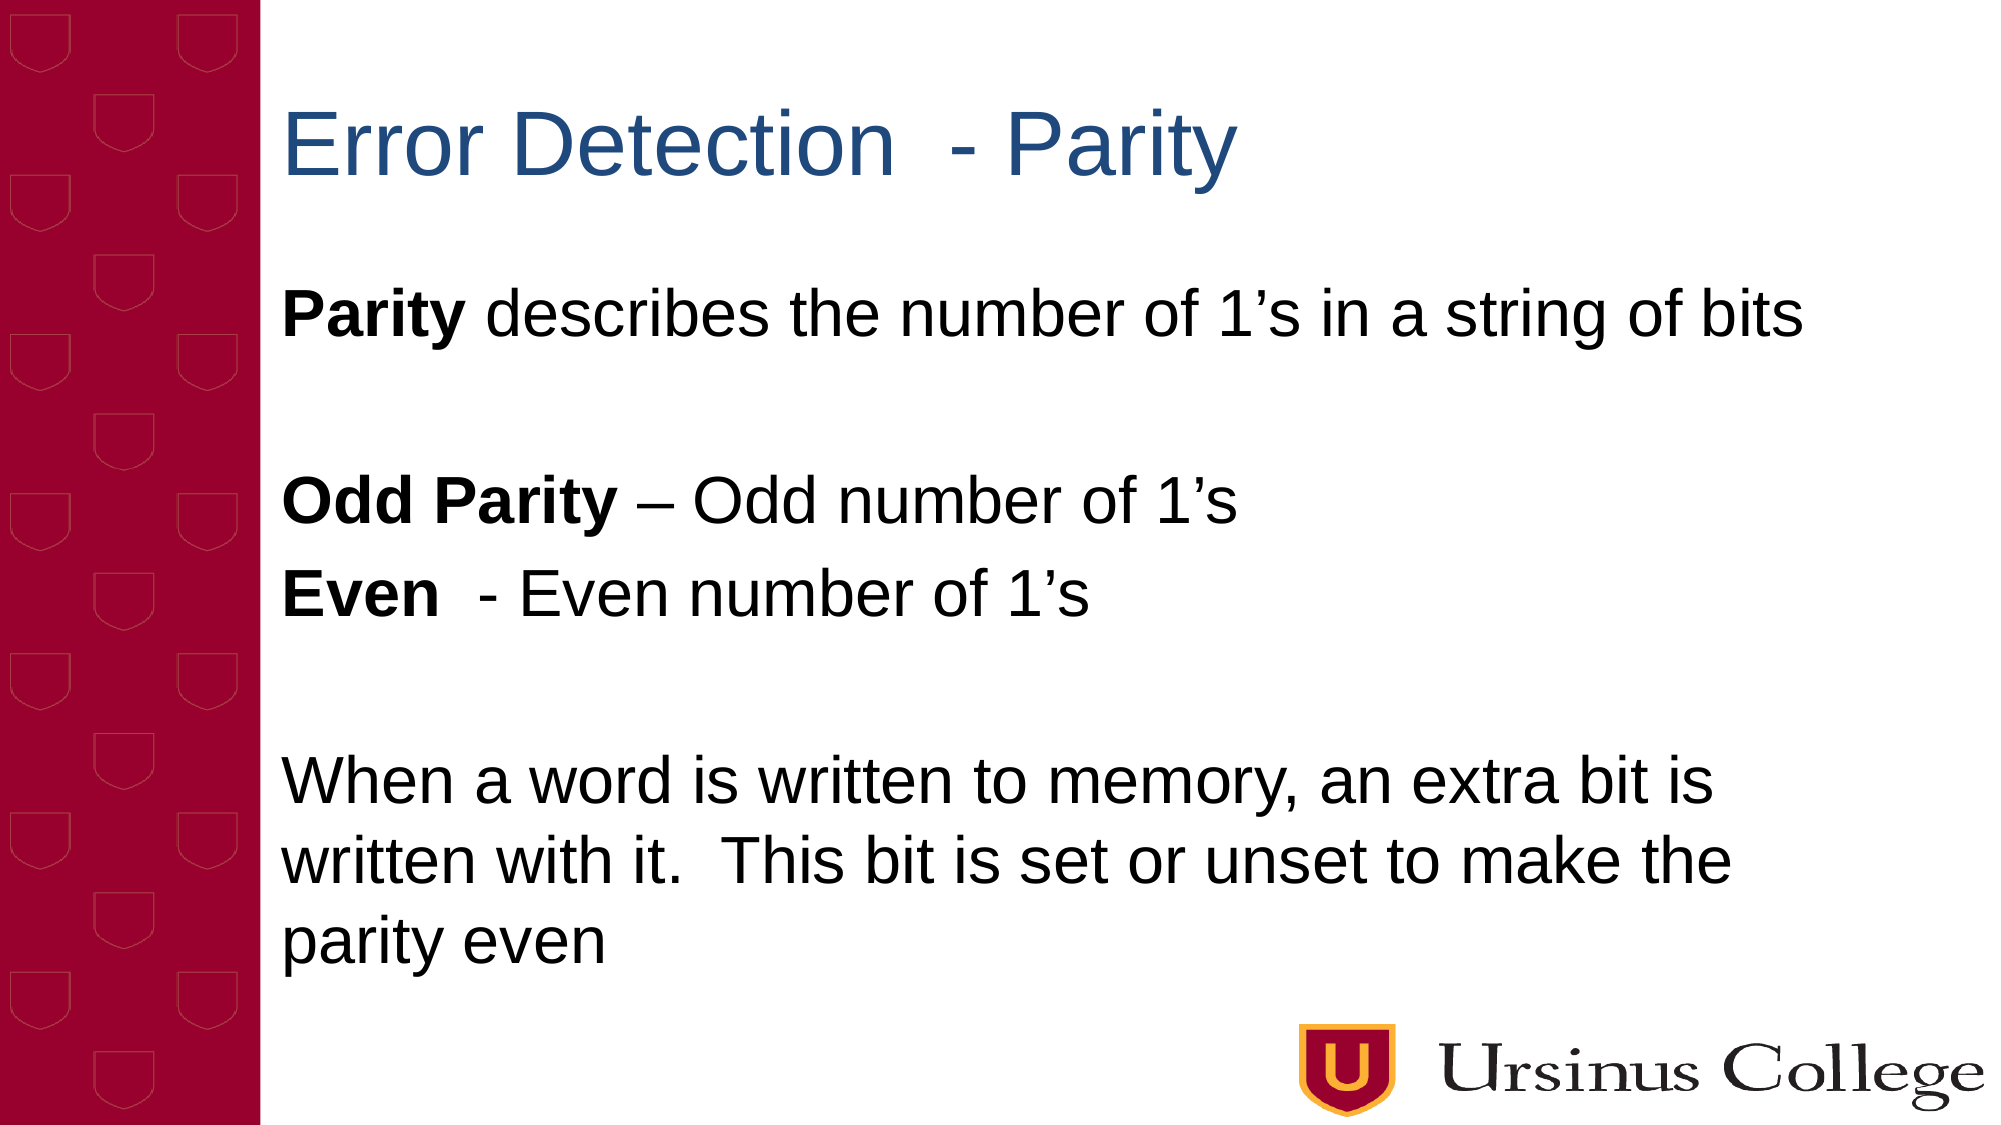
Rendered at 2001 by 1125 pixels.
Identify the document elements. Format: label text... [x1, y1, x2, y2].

title Error Detection - Parity [266, 45, 1900, 233]
picture [0, 0, 261, 1125]
picture [1299, 1024, 1984, 1117]
list Parity describes the number of 1’s in a string of bits Odd Parity – Odd number of 1’s Even - Even number of 1’s When a word is written to memory, an extra bit is written with it. This bit is set or unset to make the parity even [266, 262, 1900, 988]
